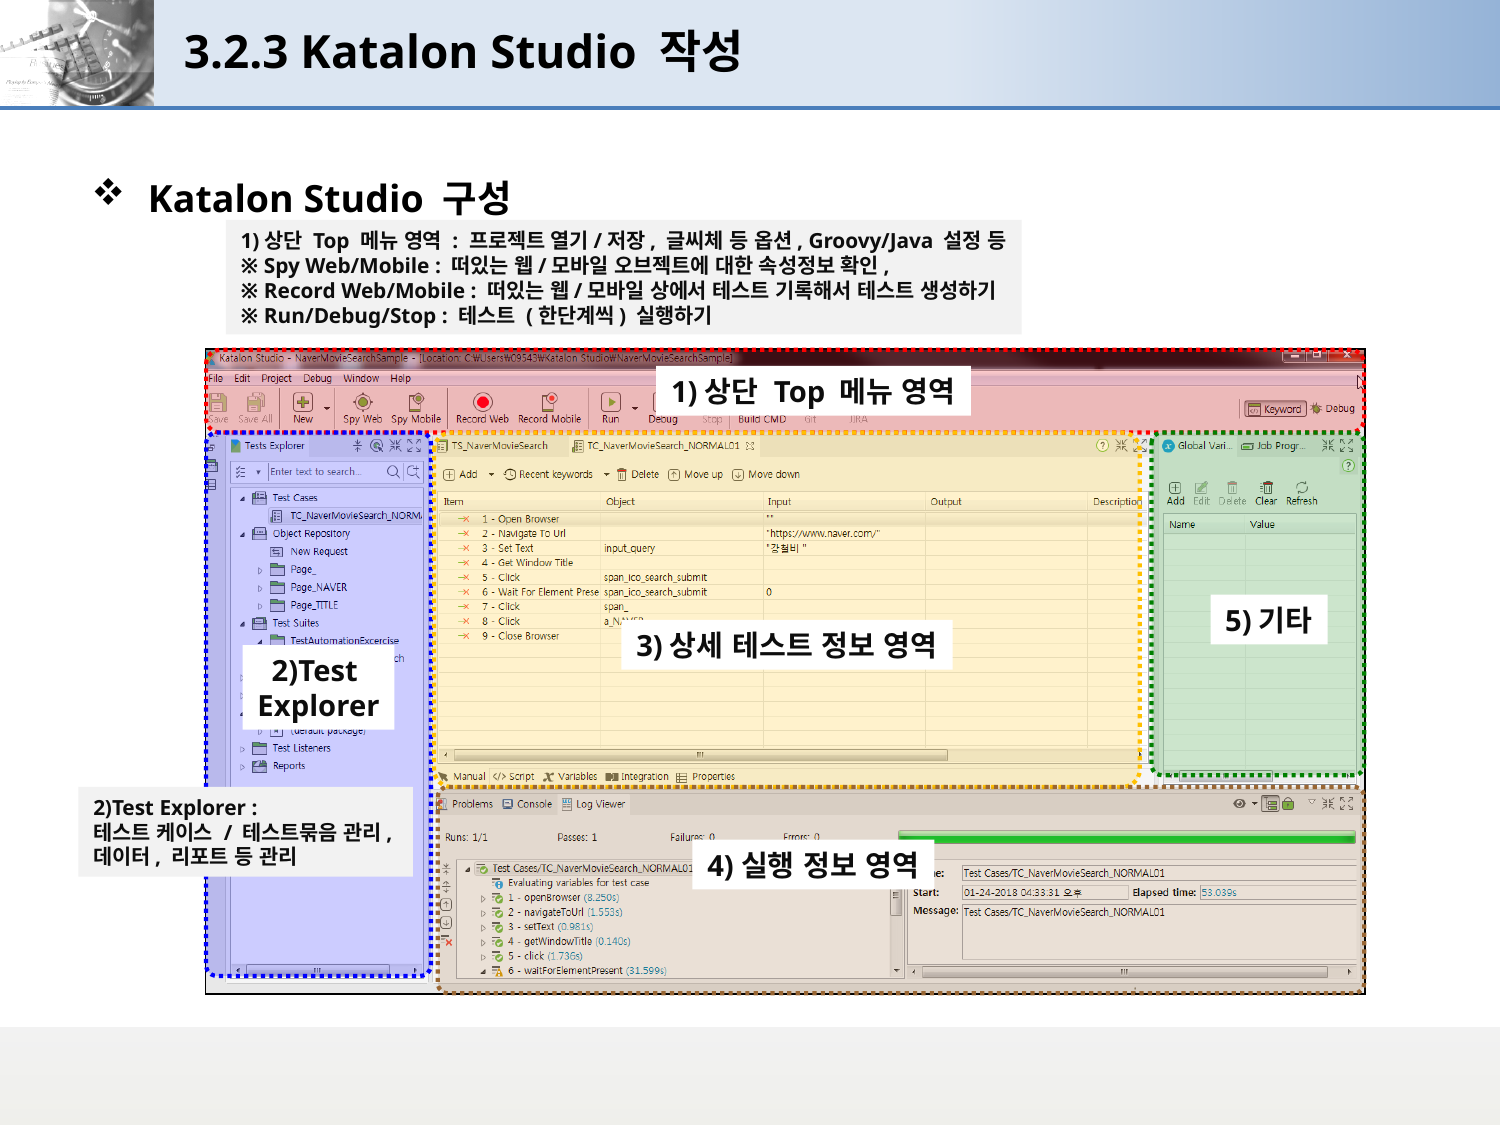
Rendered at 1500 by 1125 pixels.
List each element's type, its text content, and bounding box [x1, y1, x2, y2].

text_box 2)Test Explorer : 테스트 케이스 / 테스트묶음 관리, 데이터, 리포트 등 관리 [78, 786, 200, 877]
list Katalon Studio 구성 [76, 149, 1459, 386]
title 3.2.3 Katalon Studio 작성 [169, 7, 1056, 94]
picture [205, 349, 1365, 994]
text_box 1)상단 Top 메뉴 영역 : 프로젝트 열기/저장, 글씨체 등 옵션, Groovy/Java 설정 등 ※ Spy Web/Mobile : 떠있는 웹/모바일 오브젝트에 대한 속성정보 확인, ※ Record Web/Mobile : 떠있는 웹/모바일 상에서 테스트 기록해서 테스트 생성하기 ※ Run/Debug/Stop : 테스트 (한단계씩) 실행하기 [225, 219, 1022, 335]
picture [0, 0, 154, 106]
